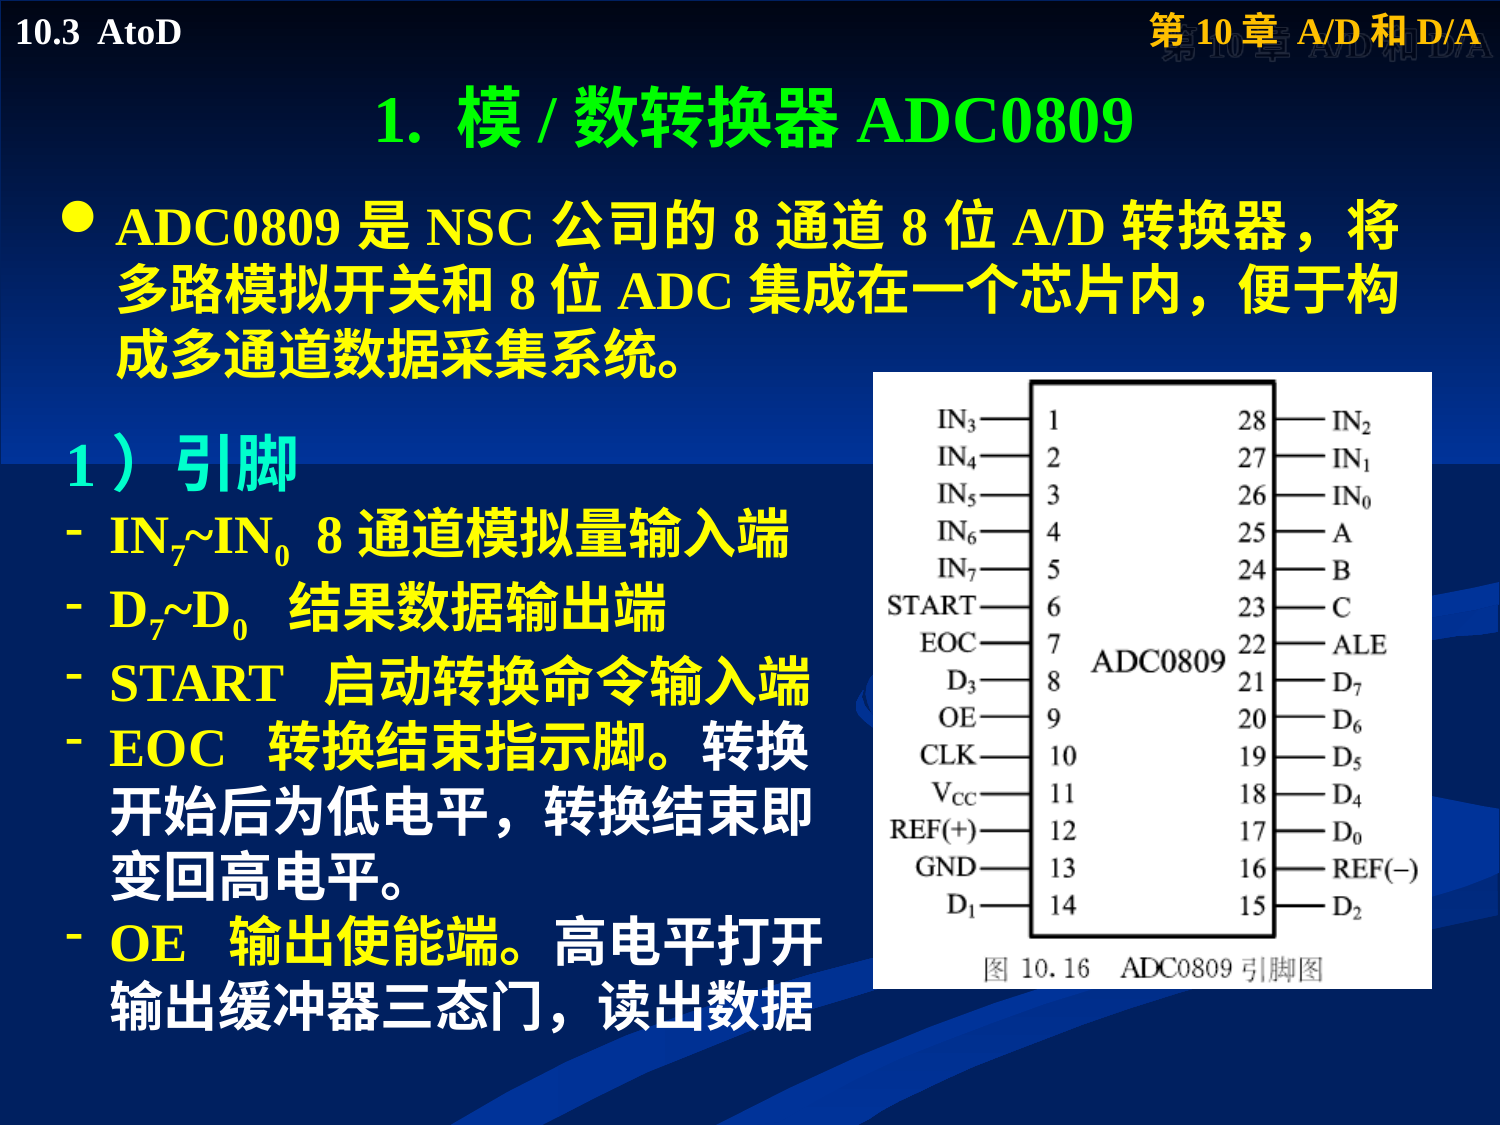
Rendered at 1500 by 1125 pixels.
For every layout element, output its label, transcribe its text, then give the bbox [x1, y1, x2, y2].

picture [873, 372, 1432, 989]
title 1. 模/数转换器ADC0809 [78, 60, 1430, 172]
text_box ADC0809是NSC公司的8通道8位A/D转换器，将多路模拟开关和8位ADC集成在一个芯片内，便于构成多通道数据采集系统。 [42, 183, 1417, 388]
list 1）引脚 IN7~IN0 8通道模拟量输入端 D7~D0 结果数据输出端 START 启动转换命令输入端 EOC 转换结束指示脚。转换开始后为低电平，转换结束即变回高电平。 OE 输出使能端。高电平打开输出缓冲器三态门，读出数据 [49, 416, 853, 1074]
